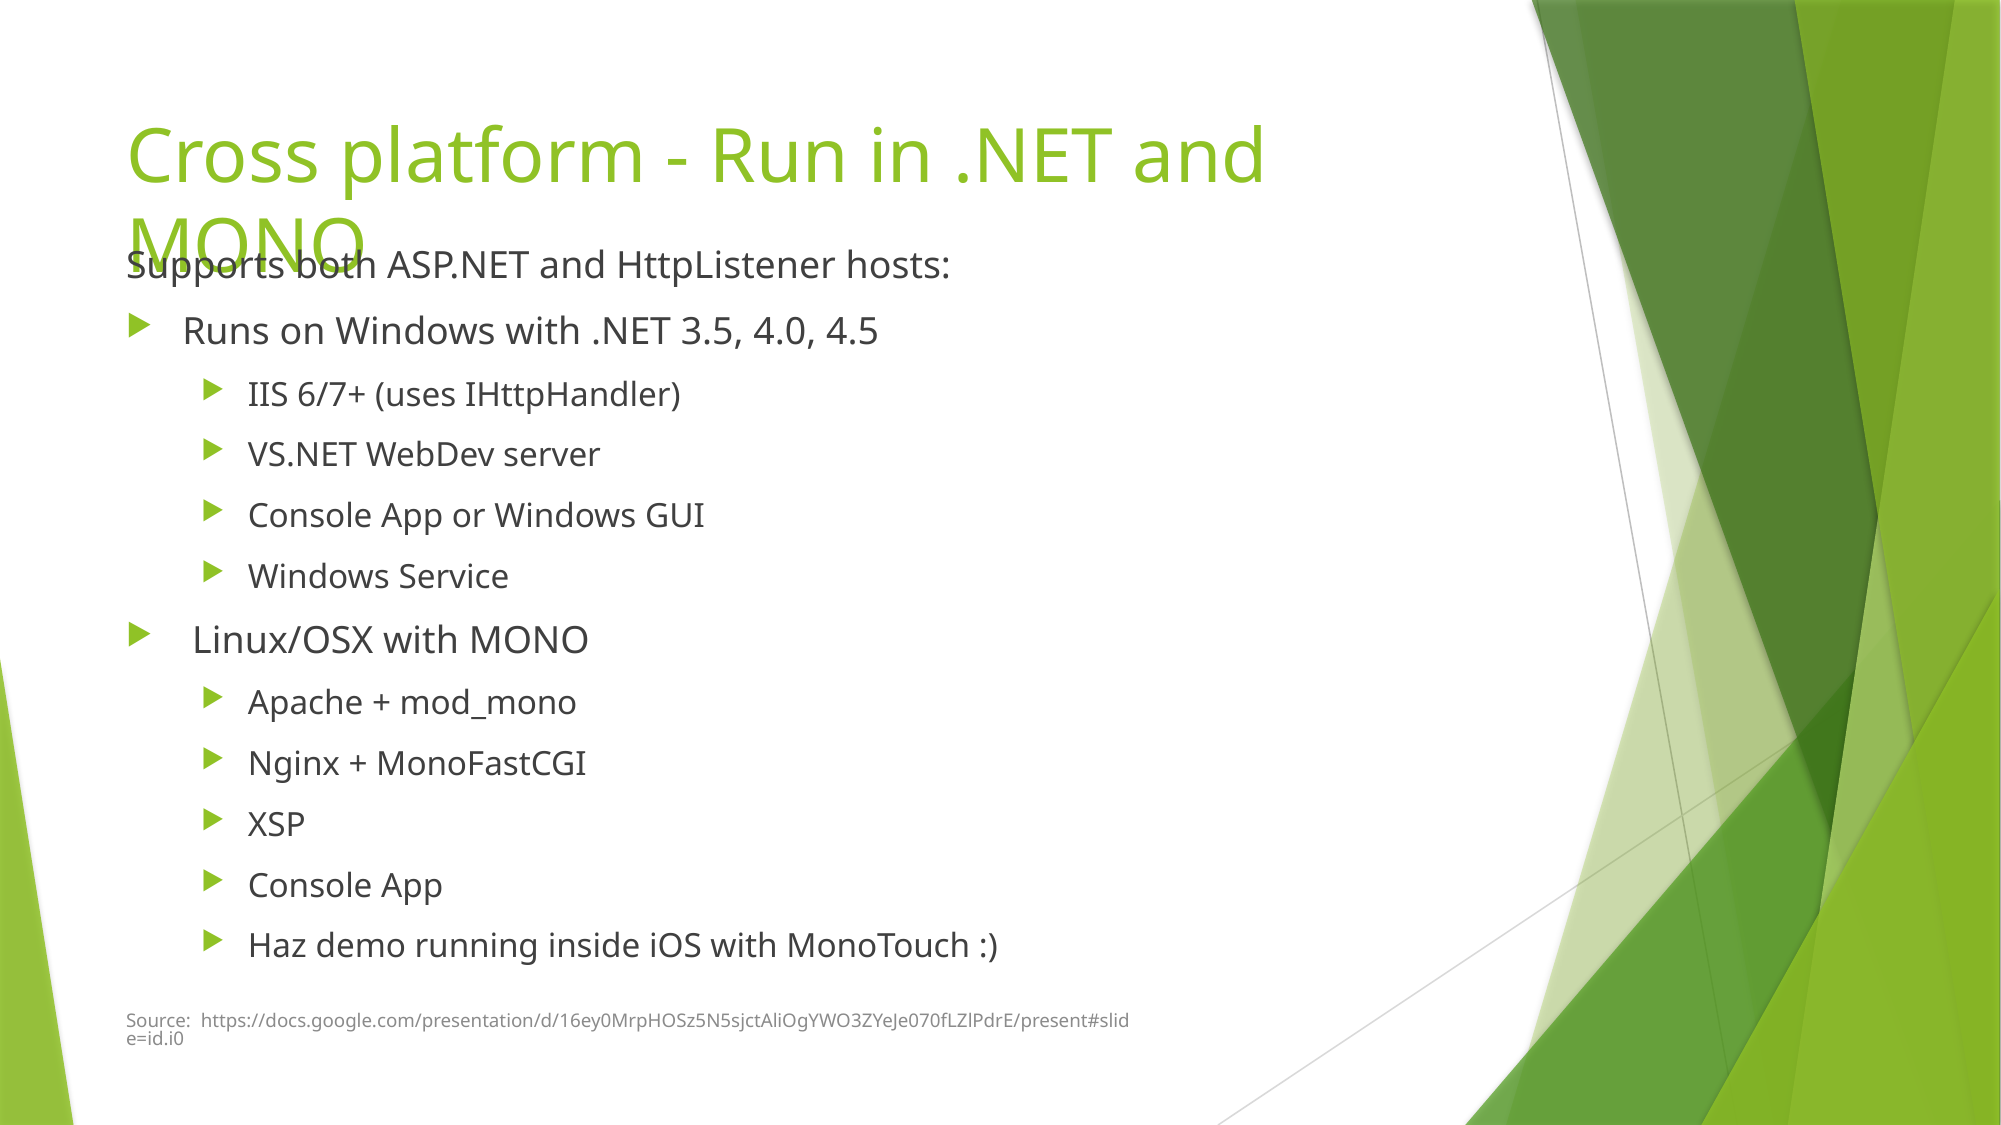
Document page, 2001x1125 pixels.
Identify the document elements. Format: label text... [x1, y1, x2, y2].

list Supports both ASP.NET and HttpListener hosts: Runs on Windows with .NET 3.5, 4.0, 4.5 IIS 6/7+ (uses IHttpHandler) VS.NET WebDev server Console App or Windows GUI Windows Service Linux/OSX with MONO Apache + mod_mono Nginx + MonoFastCGI XSP Console App Haz demo running inside iOS with MonoTouch :) [111, 233, 1522, 991]
footer Source: https://docs.google.com/presentation/d/16ey0MrpHOSz5N5sjctAliOgYWO3ZYeJe070fLZlPdrE/present#slide=id.i0 [111, 991, 1145, 1051]
title Cross platform - Run in .NET and MONO [111, 99, 1522, 233]
